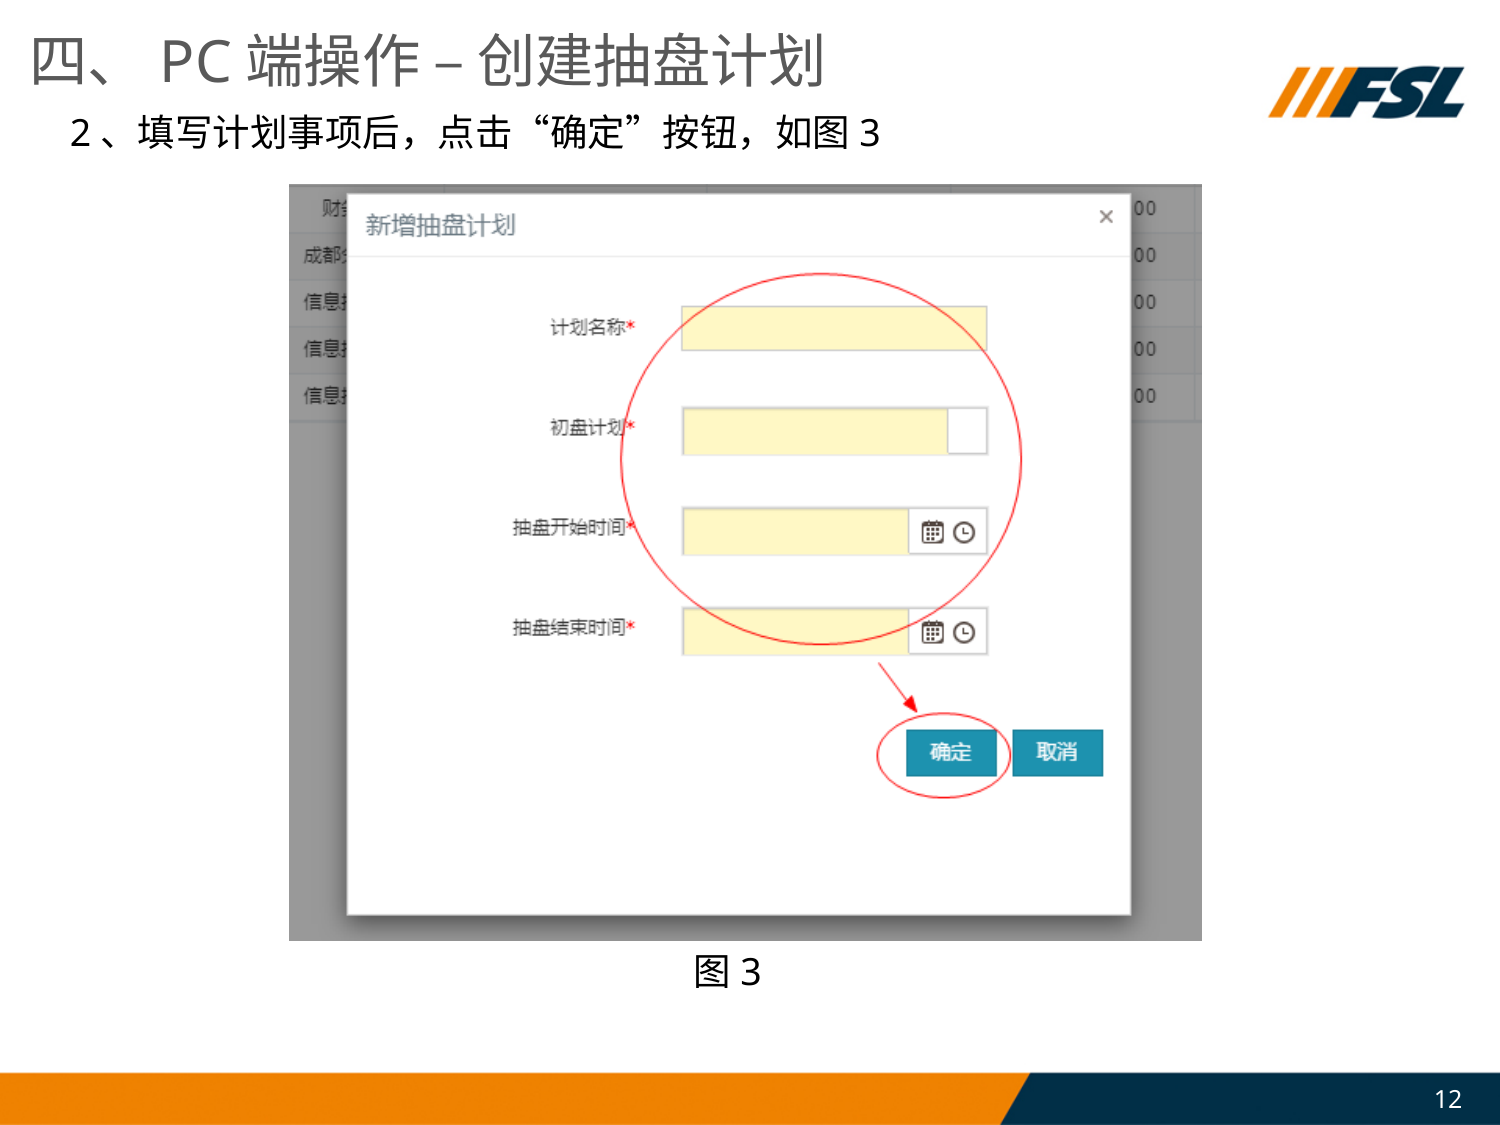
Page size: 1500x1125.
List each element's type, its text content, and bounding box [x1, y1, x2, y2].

text_box 图3 [679, 950, 796, 1001]
picture [0, 0, 1500, 1125]
slide_number 12 [1381, 1074, 1478, 1125]
text_box 四、PC端操作 – 创建抽盘计划 [14, 17, 842, 102]
text_box 2、填写计划事项后，点击“确定”按钮，如图3 [55, 101, 896, 162]
